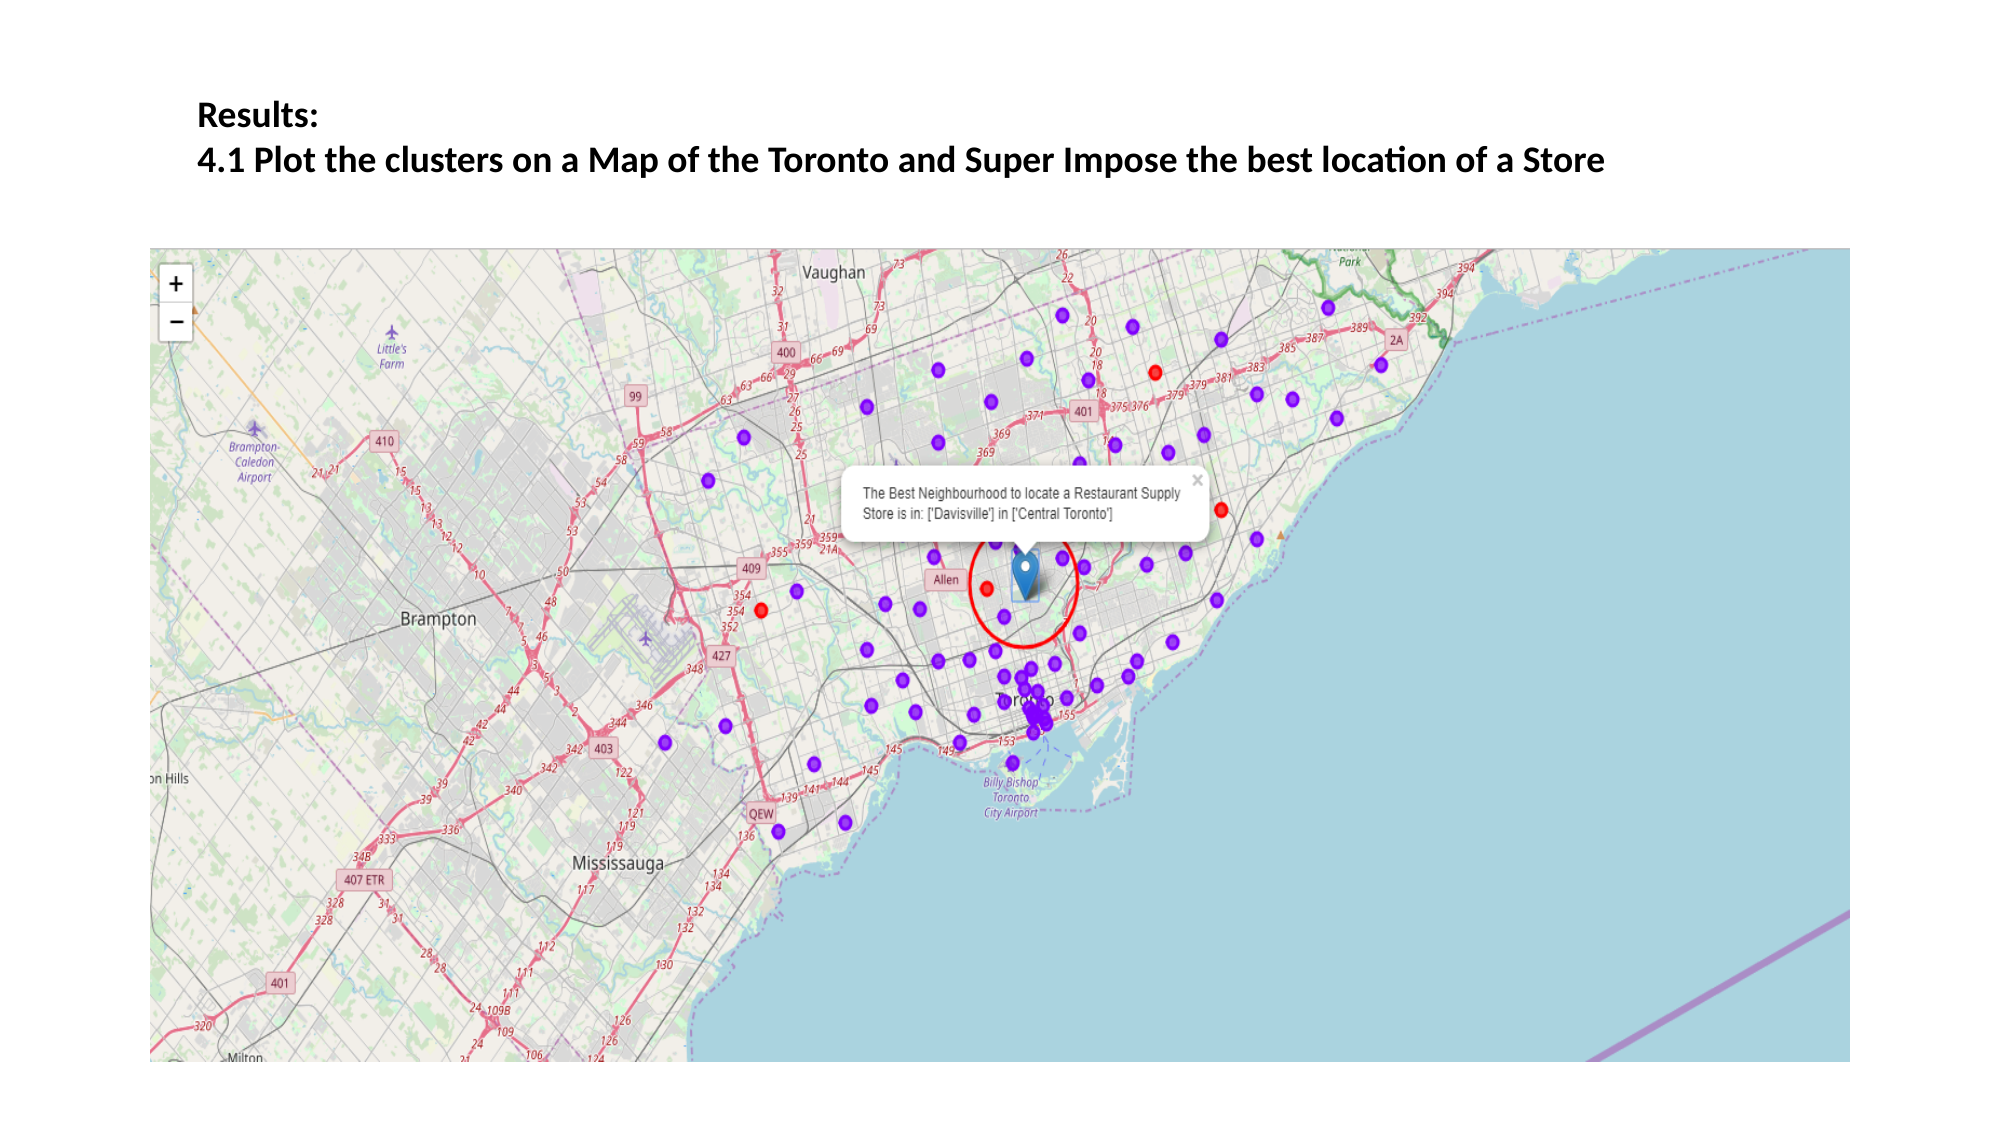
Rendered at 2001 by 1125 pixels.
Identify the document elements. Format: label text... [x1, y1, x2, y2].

text_box Results: 4.1 Plot the clusters on a Map of the Toronto and Super Impose the best location of a Store [182, 82, 1818, 218]
picture [150, 247, 1850, 1062]
